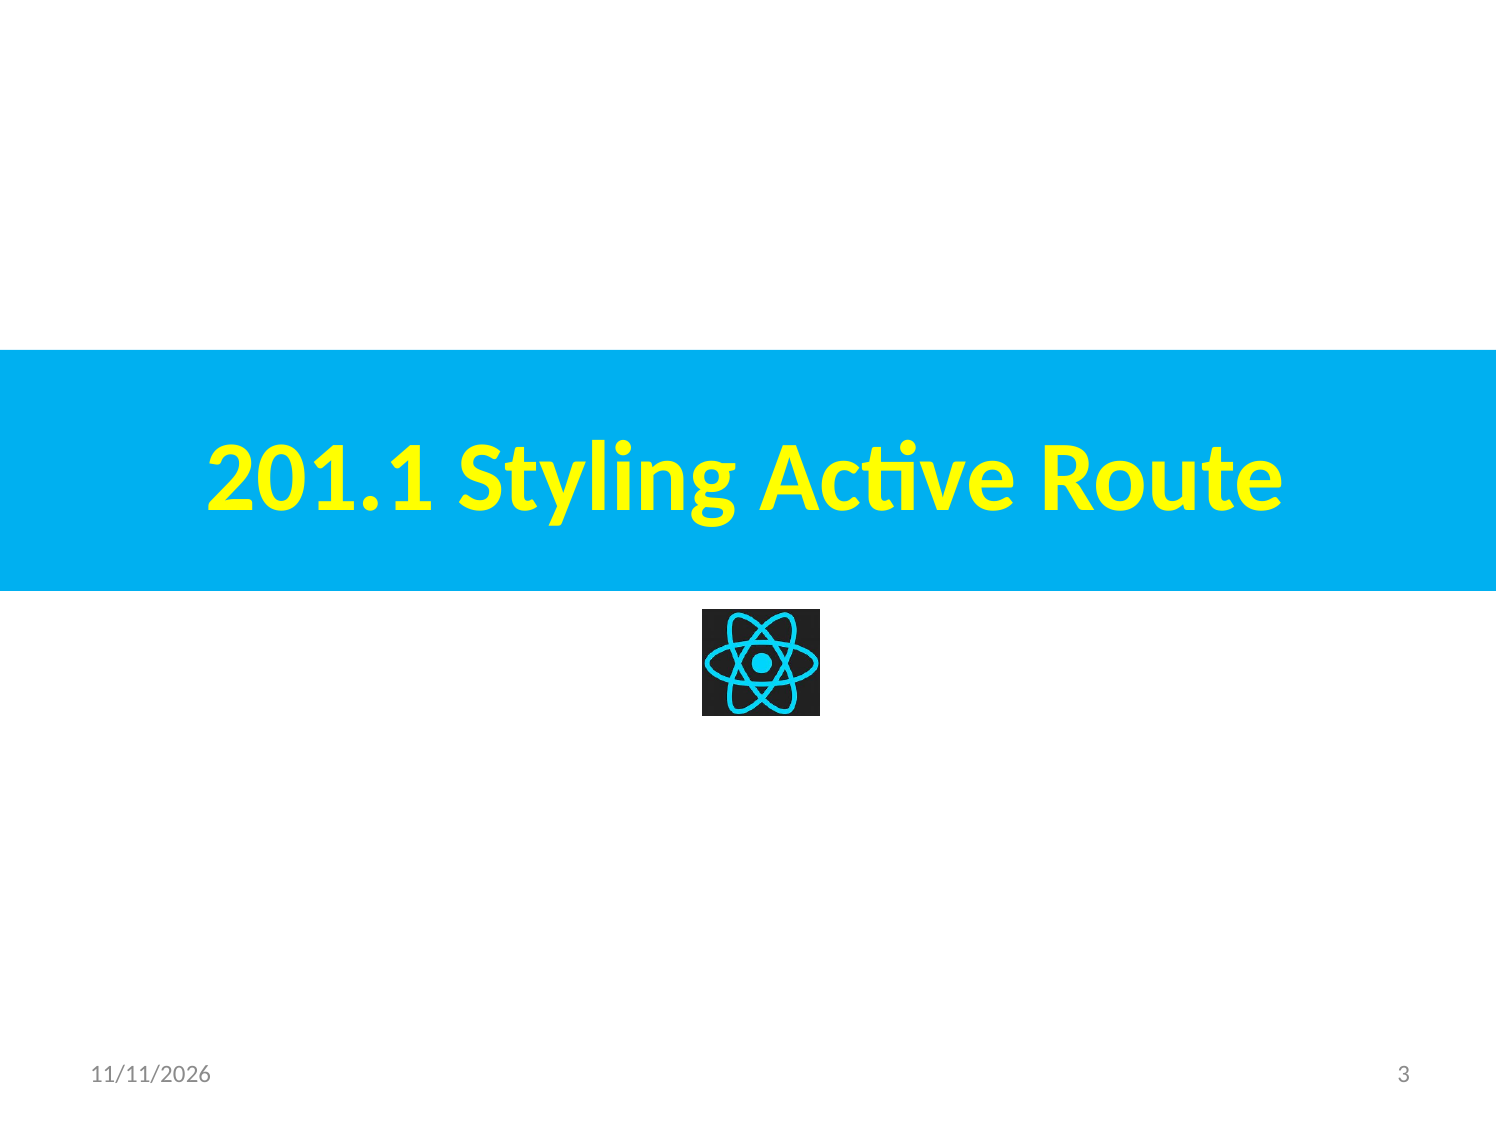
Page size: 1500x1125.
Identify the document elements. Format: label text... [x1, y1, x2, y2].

picture [702, 609, 821, 716]
title 201.1 Styling Active Route [0, 349, 1496, 591]
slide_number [75, 1042, 425, 1103]
slide_number 3 [1074, 1042, 1425, 1103]
